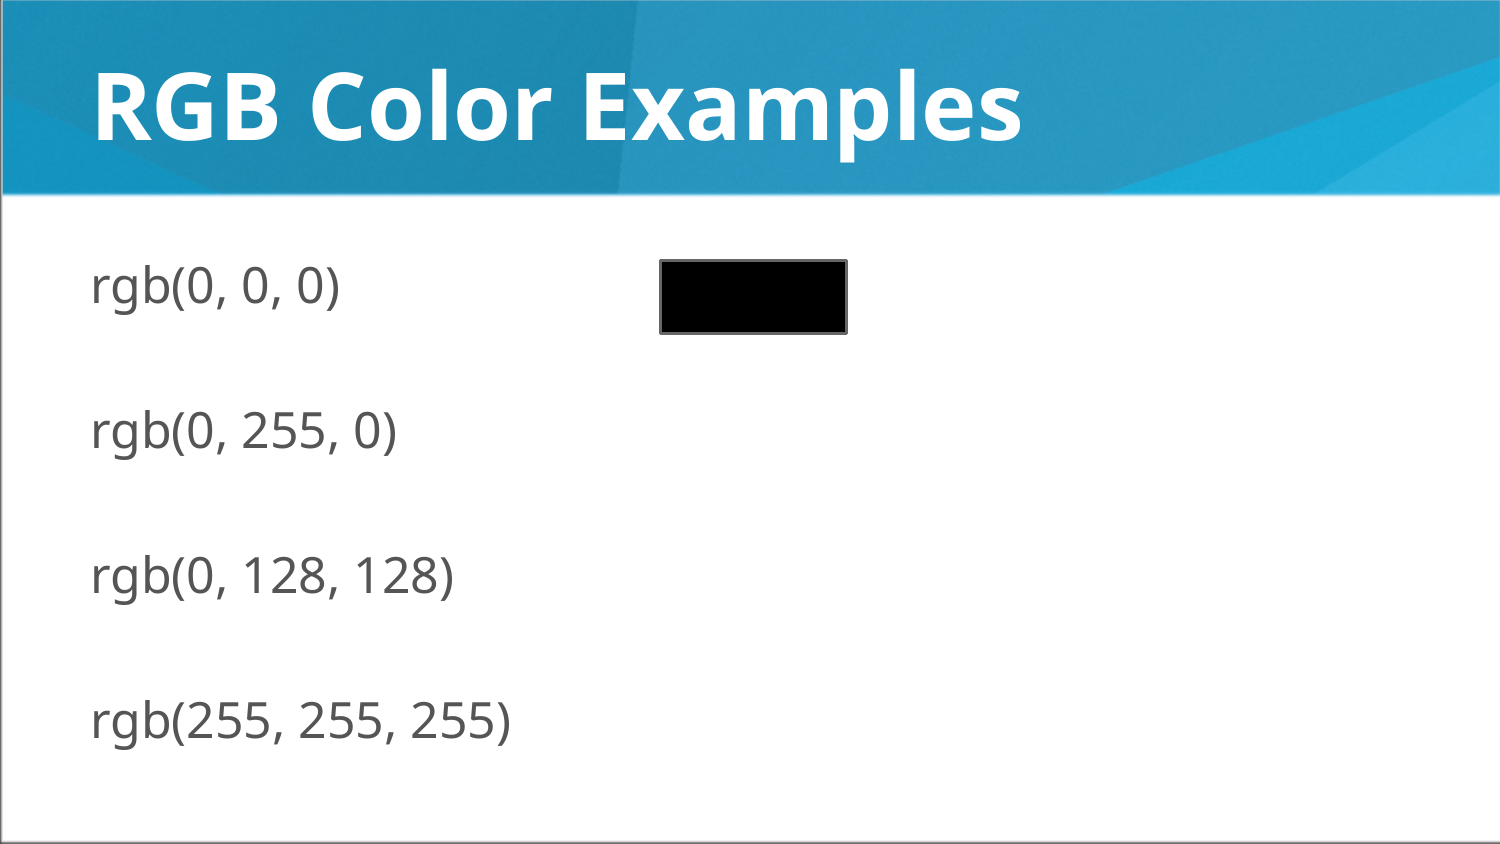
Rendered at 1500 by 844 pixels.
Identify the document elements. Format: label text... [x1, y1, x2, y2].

text_box [660, 260, 847, 334]
picture [0, 0, 1500, 844]
list rgb(0, 0, 0) rgb(0, 255, 0) rgb(0, 128, 128) rgb(255, 255, 255) [75, 238, 1432, 800]
title RGB Color Examples [75, 33, 1425, 175]
